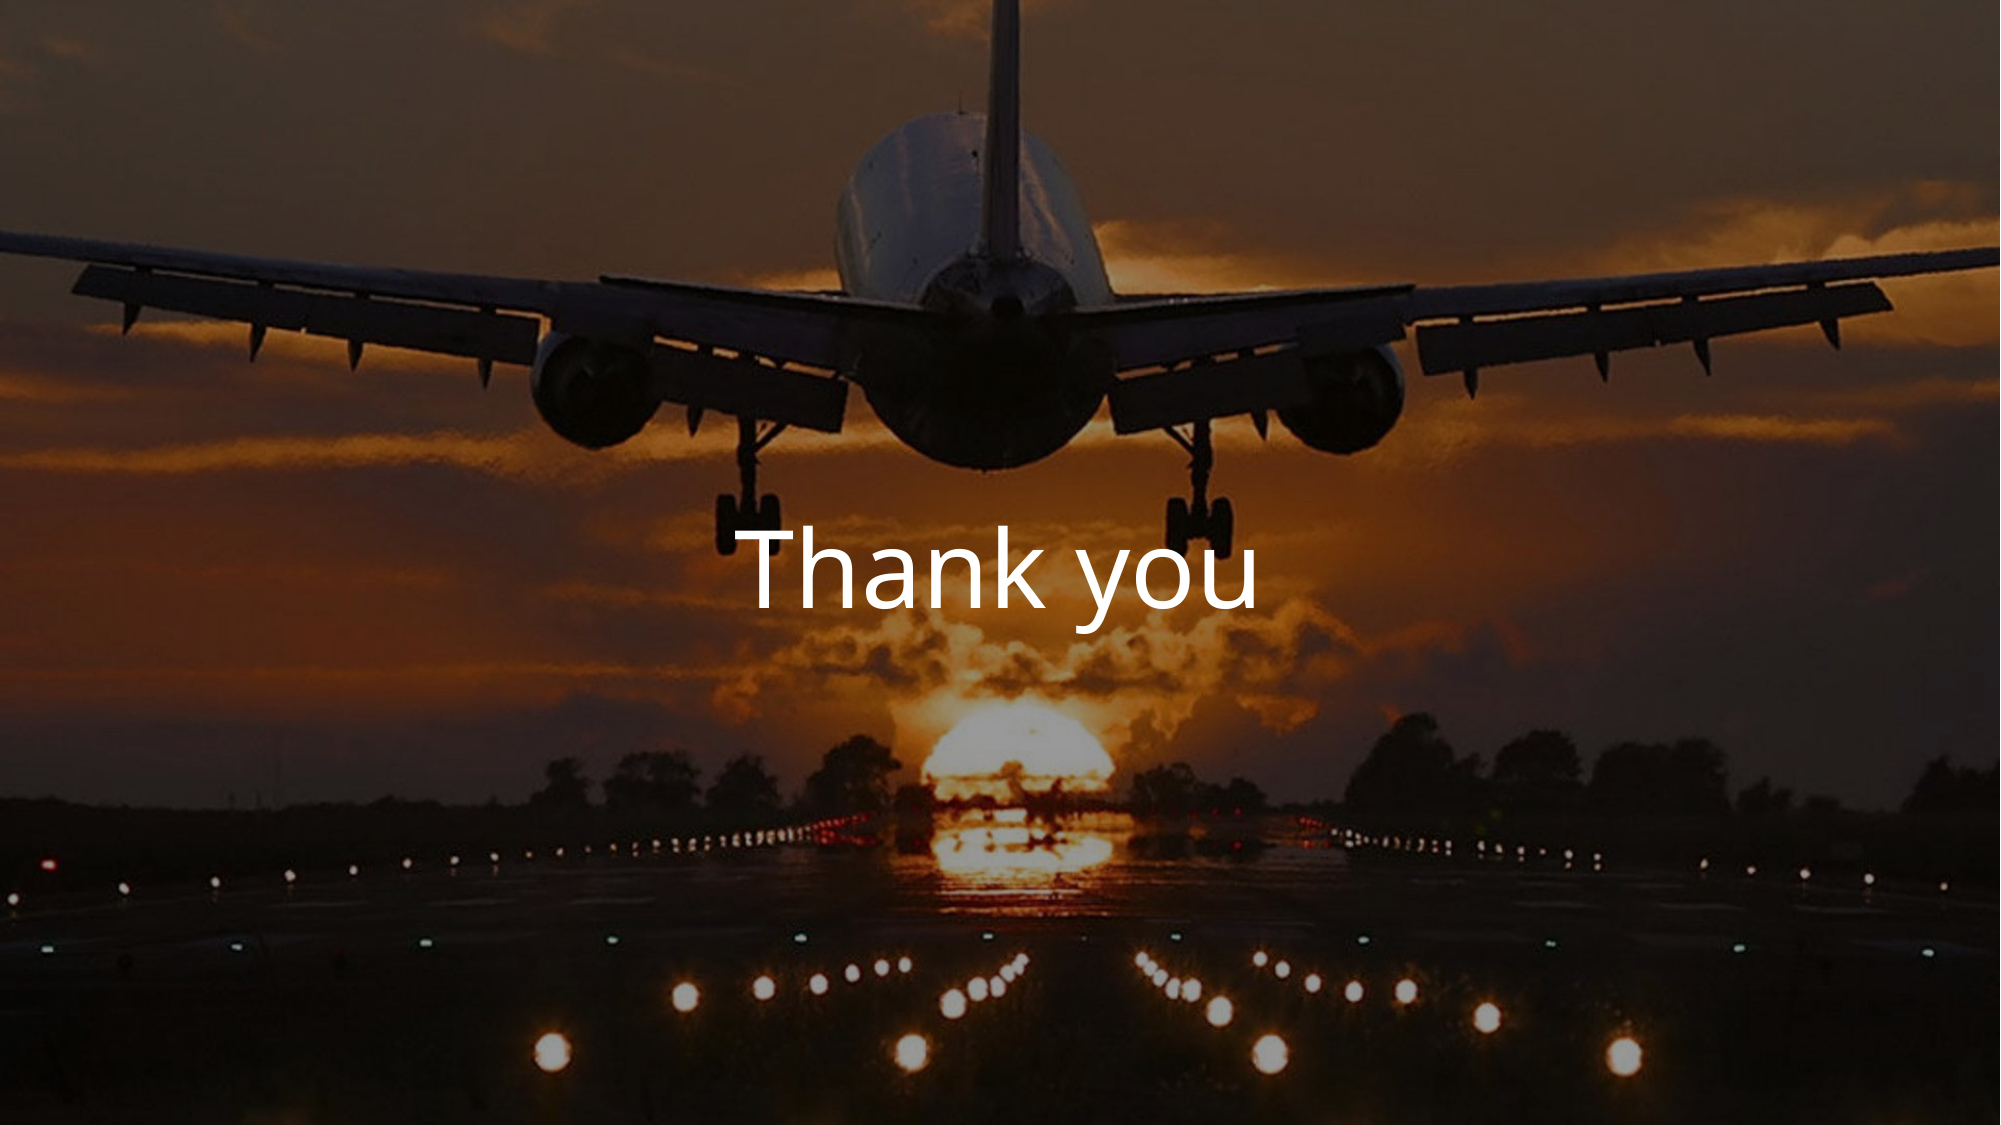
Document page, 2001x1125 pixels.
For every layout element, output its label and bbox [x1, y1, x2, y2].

list [0, 0, 2000, 1125]
